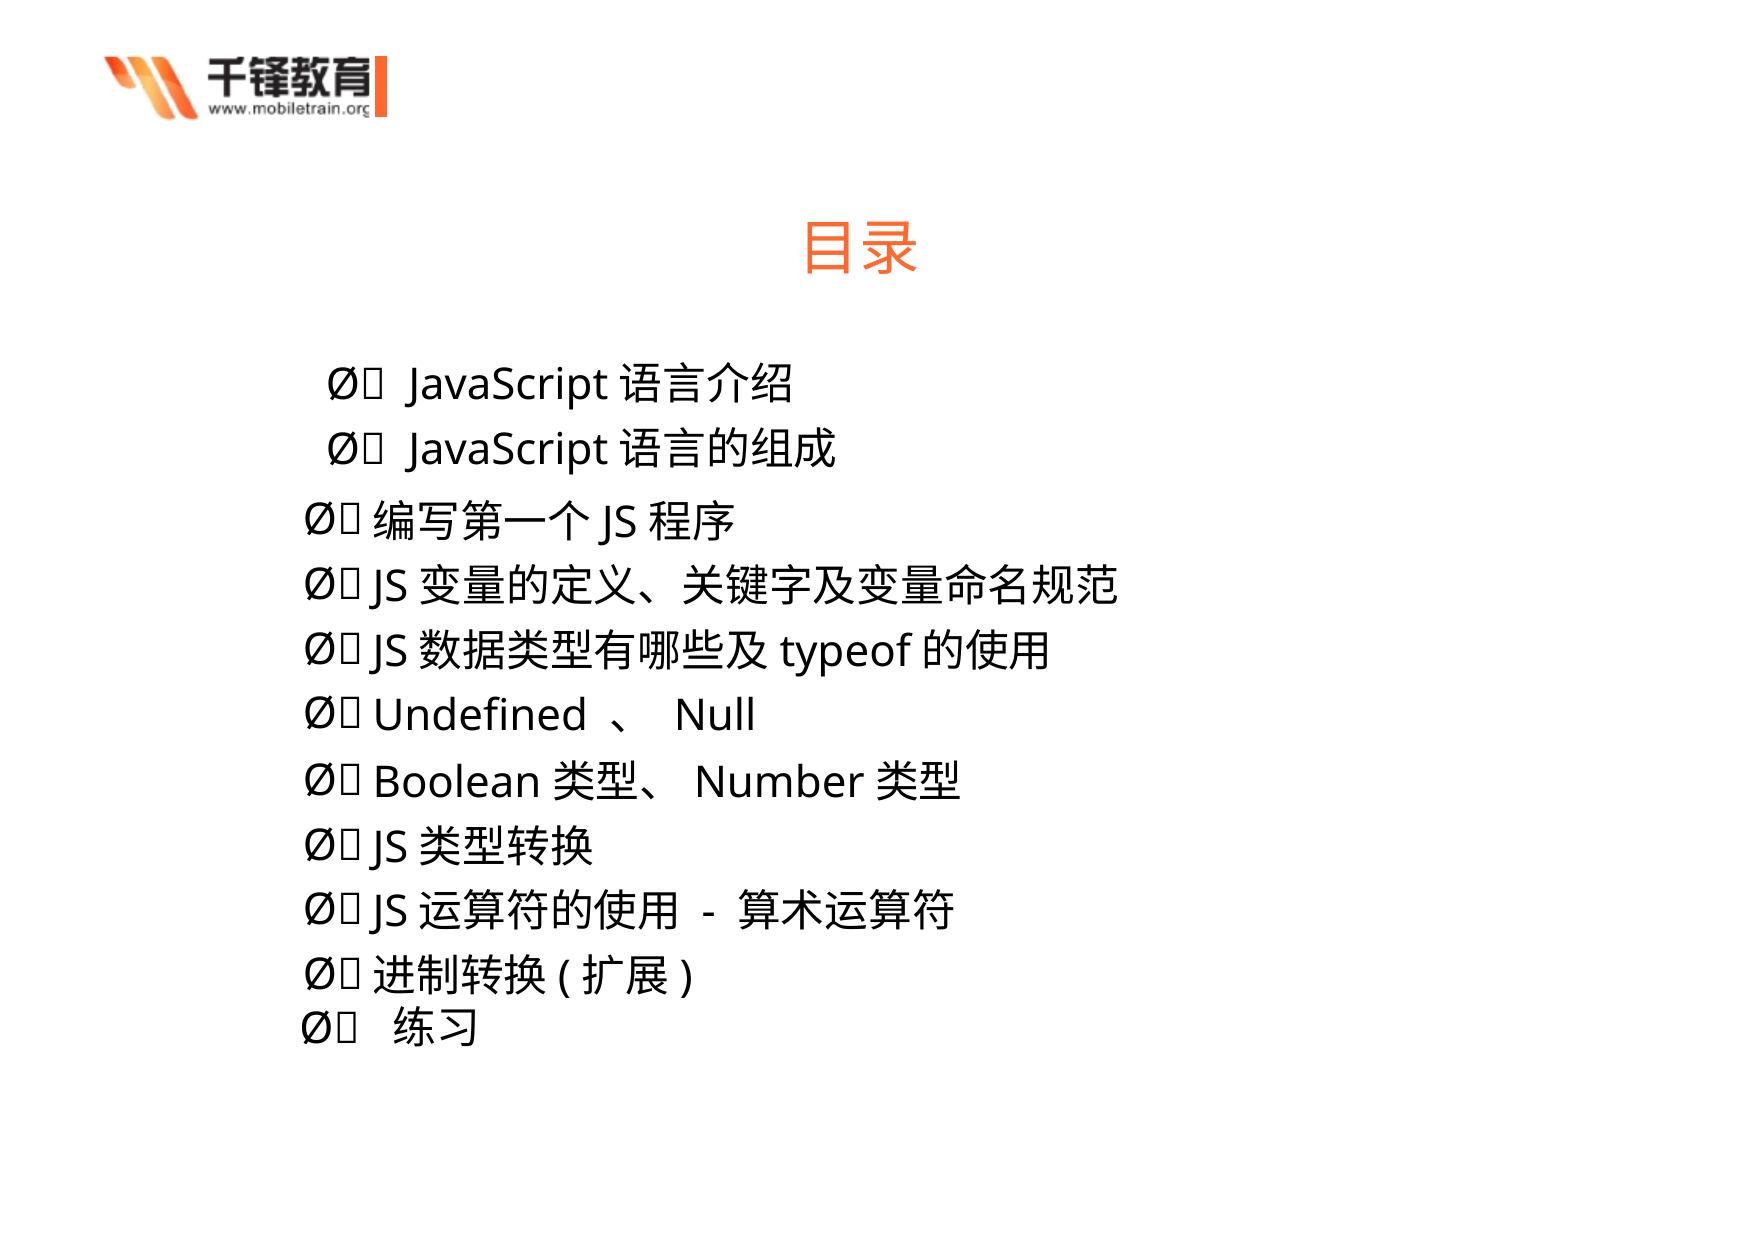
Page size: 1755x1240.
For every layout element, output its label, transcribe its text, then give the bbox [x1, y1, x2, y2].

text_box [374, 54, 390, 119]
text_box 目录 Ø JavaScript语言介绍 Ø JavaScript语言的组成 [325, 202, 920, 481]
text_box 编写第一个JS程序 JS变量的定义、关键字及变量命名规范 JS数据类型有哪些及typeof的使用 Undefined 、 Null Boolean类型、Number类型 JS类型转换 JS运算符的使用 - 算术运算符 进制转换(扩展) [372, 489, 1119, 1008]
text_box Ø Ø Ø Ø Ø Ø Ø Ø [303, 495, 364, 995]
text_box [98, 35, 1654, 1204]
text_box Ø 练习 [299, 995, 480, 1060]
picture [101, 53, 372, 122]
